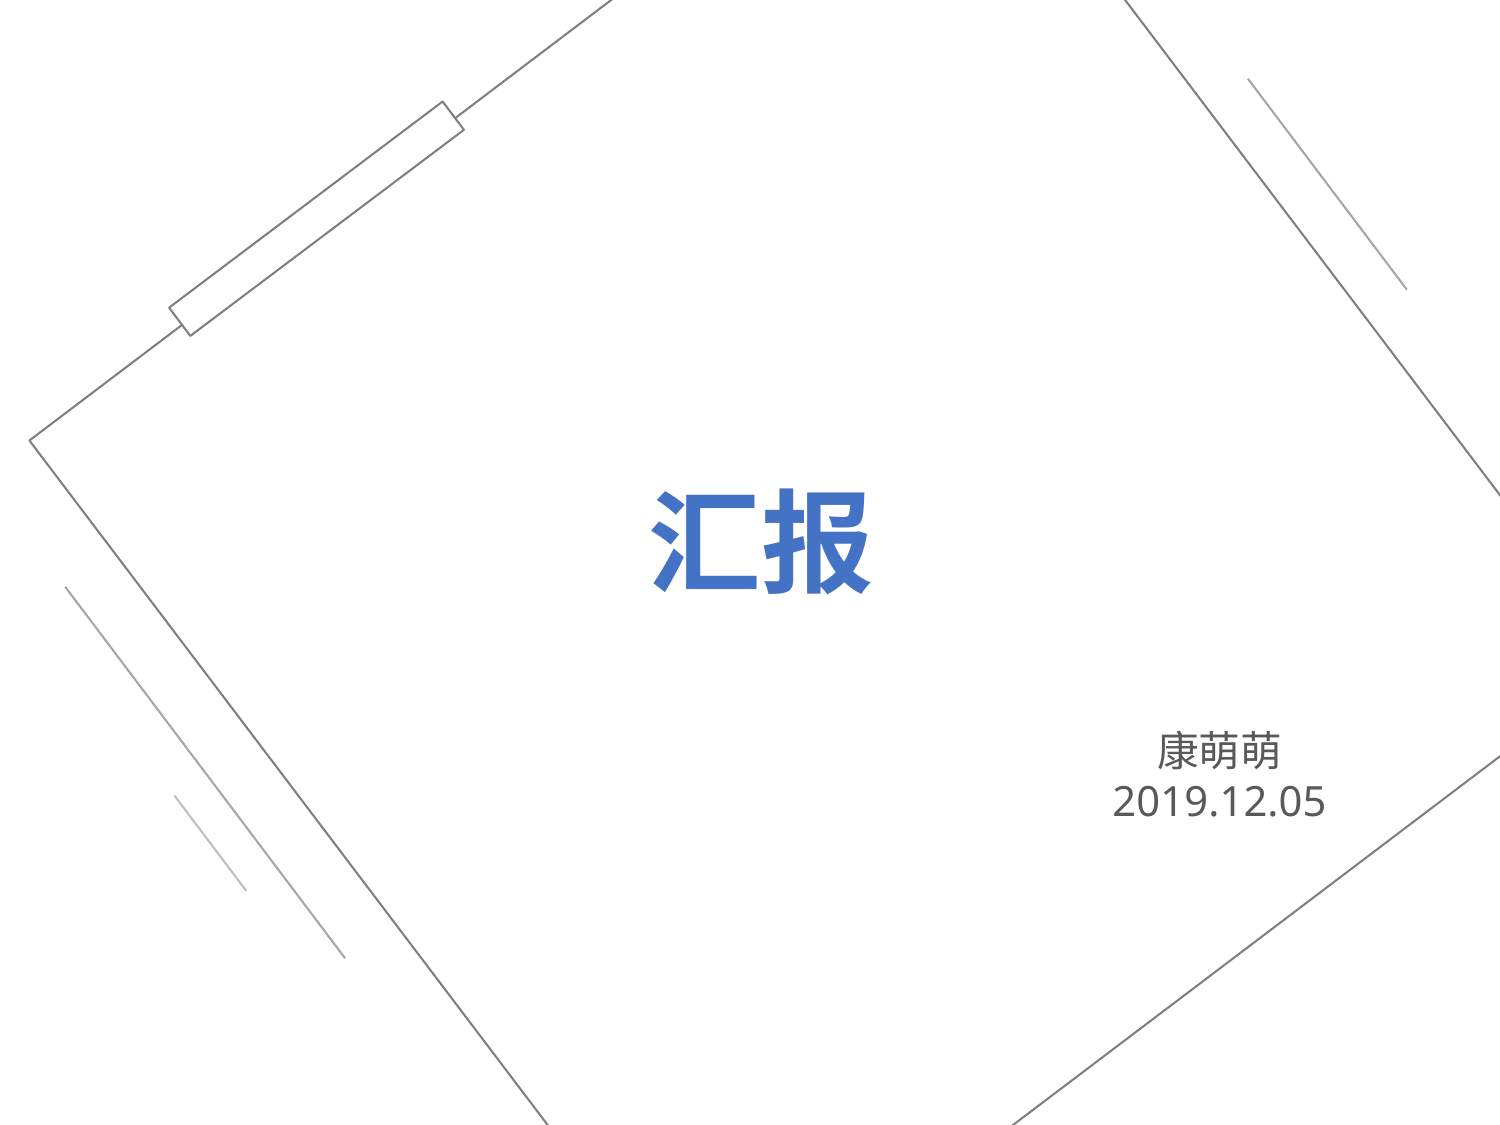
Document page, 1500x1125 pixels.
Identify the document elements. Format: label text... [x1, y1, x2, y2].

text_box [64, 586, 346, 959]
text_box [27, 0, 1500, 1125]
text_box [166, 99, 467, 338]
text_box 汇报 [75, 506, 135, 585]
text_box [174, 795, 247, 891]
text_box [1247, 78, 1408, 290]
